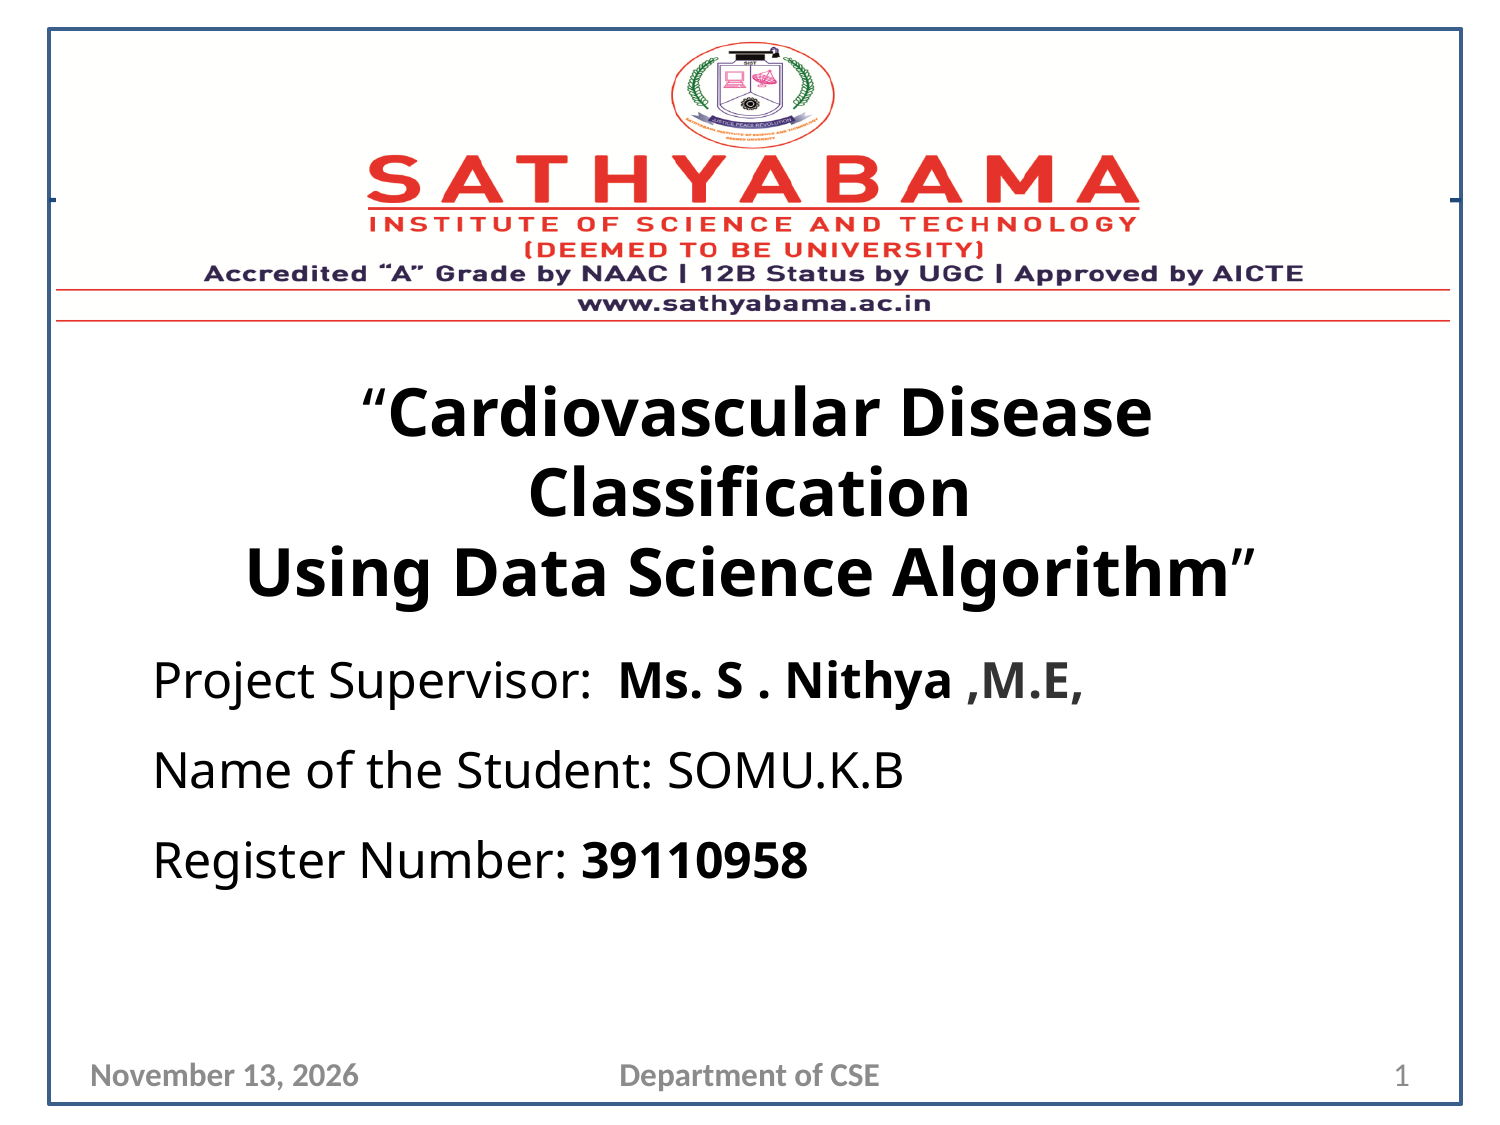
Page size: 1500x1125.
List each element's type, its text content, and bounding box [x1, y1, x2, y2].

footer Department of CSE [512, 1042, 988, 1103]
slide_number 1 [1074, 1042, 1425, 1103]
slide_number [75, 1042, 425, 1103]
text_box “Cardiovascular Disease Classification Using Data Science Algorithm” [137, 362, 1363, 837]
picture [55, 32, 1451, 326]
text_box Project Supervisor: Ms. S . Nithya ,M.E, Name of the Student: SOMU.K.B Register Number: 39110958 [137, 551, 1188, 896]
